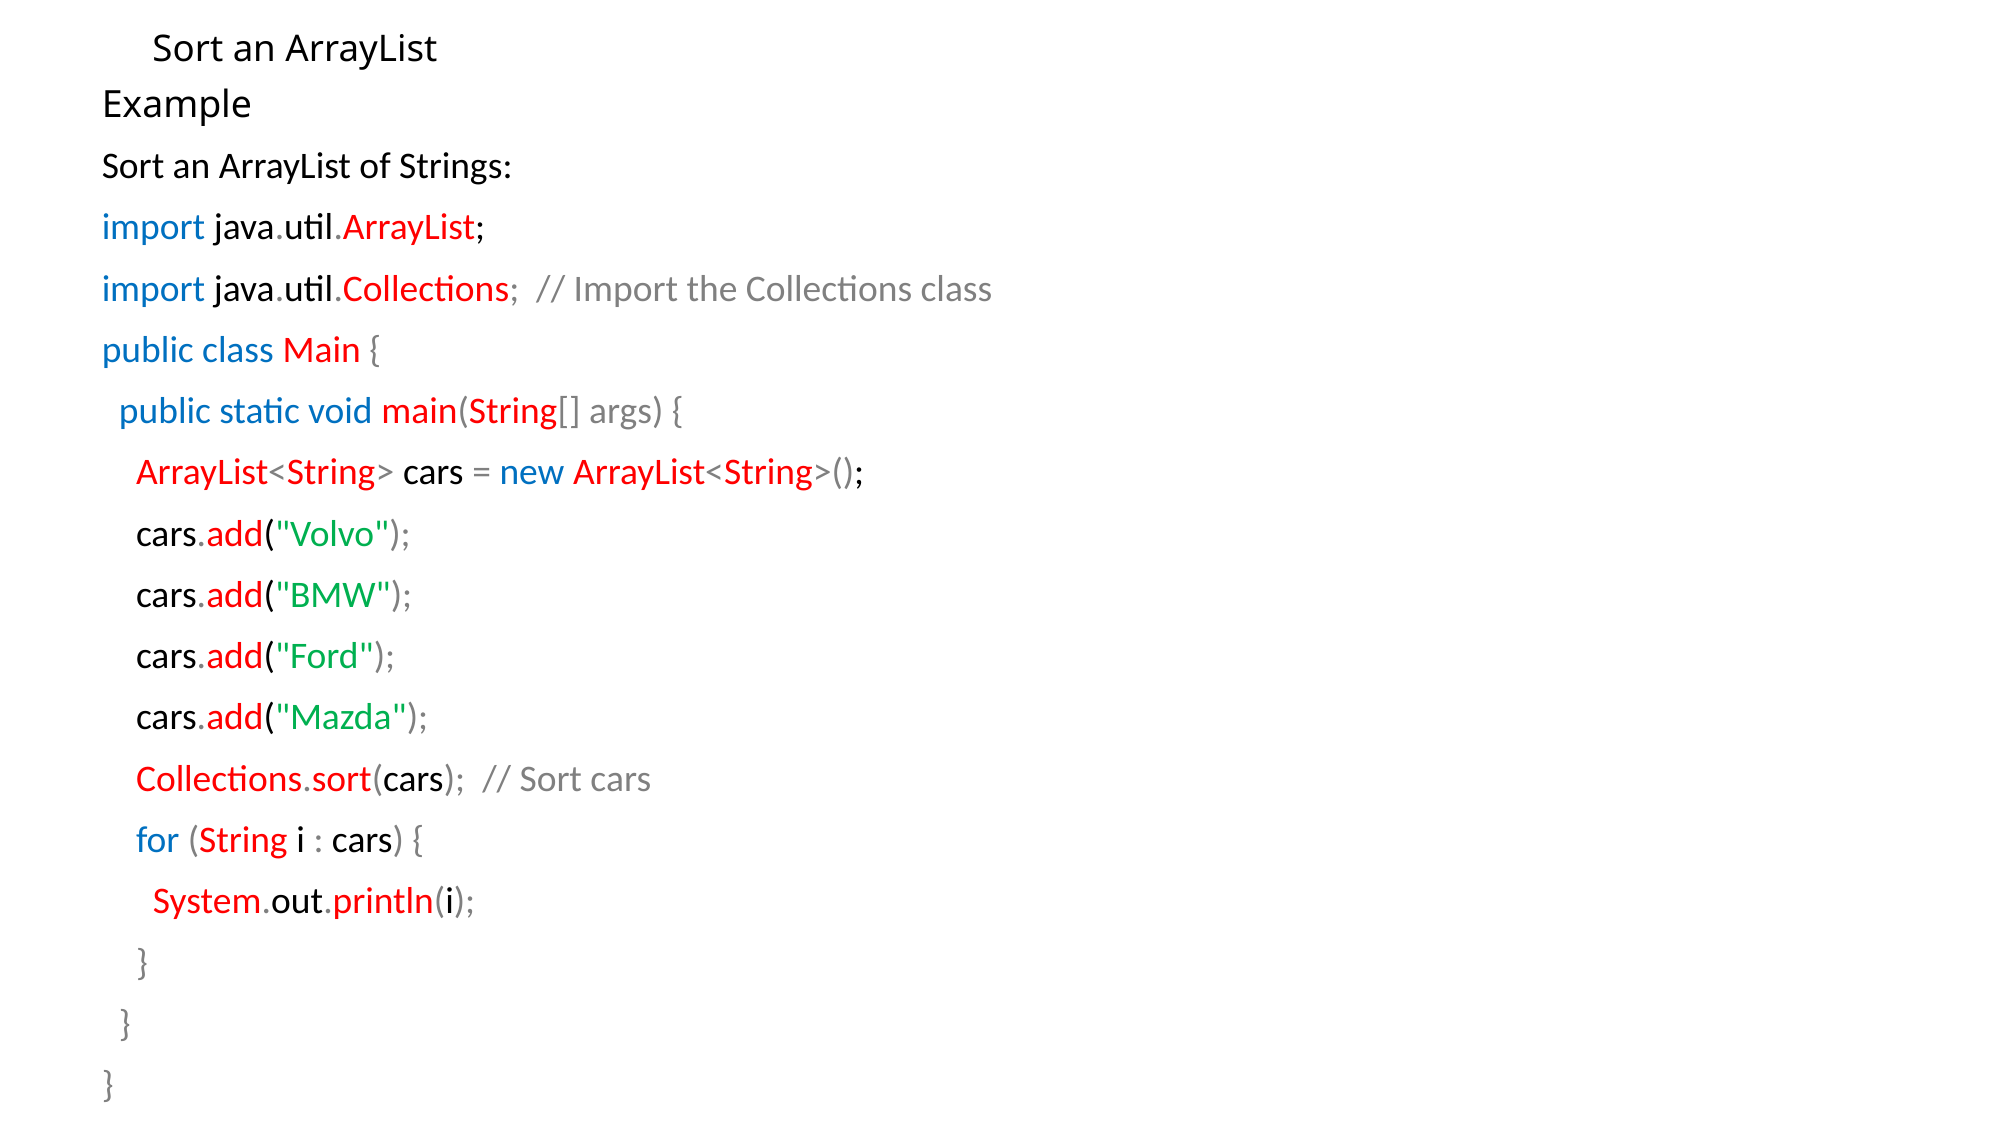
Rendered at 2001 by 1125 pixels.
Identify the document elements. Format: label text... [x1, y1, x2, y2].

list Example Sort an ArrayList of Strings: import java.util.ArrayList; import java.util.Collections; // Import the Collections class public class Main { public static void main(String[] args) { ArrayList<String> cars = new ArrayList<String>(); cars.add("Volvo"); cars.add("BMW"); cars.add("Ford"); cars.add("Mazda"); Collections.sort(cars); // Sort cars for (String i : cars) { System.out.println(i); } } } [86, 77, 1092, 1104]
title Sort an ArrayList [137, 21, 1863, 78]
